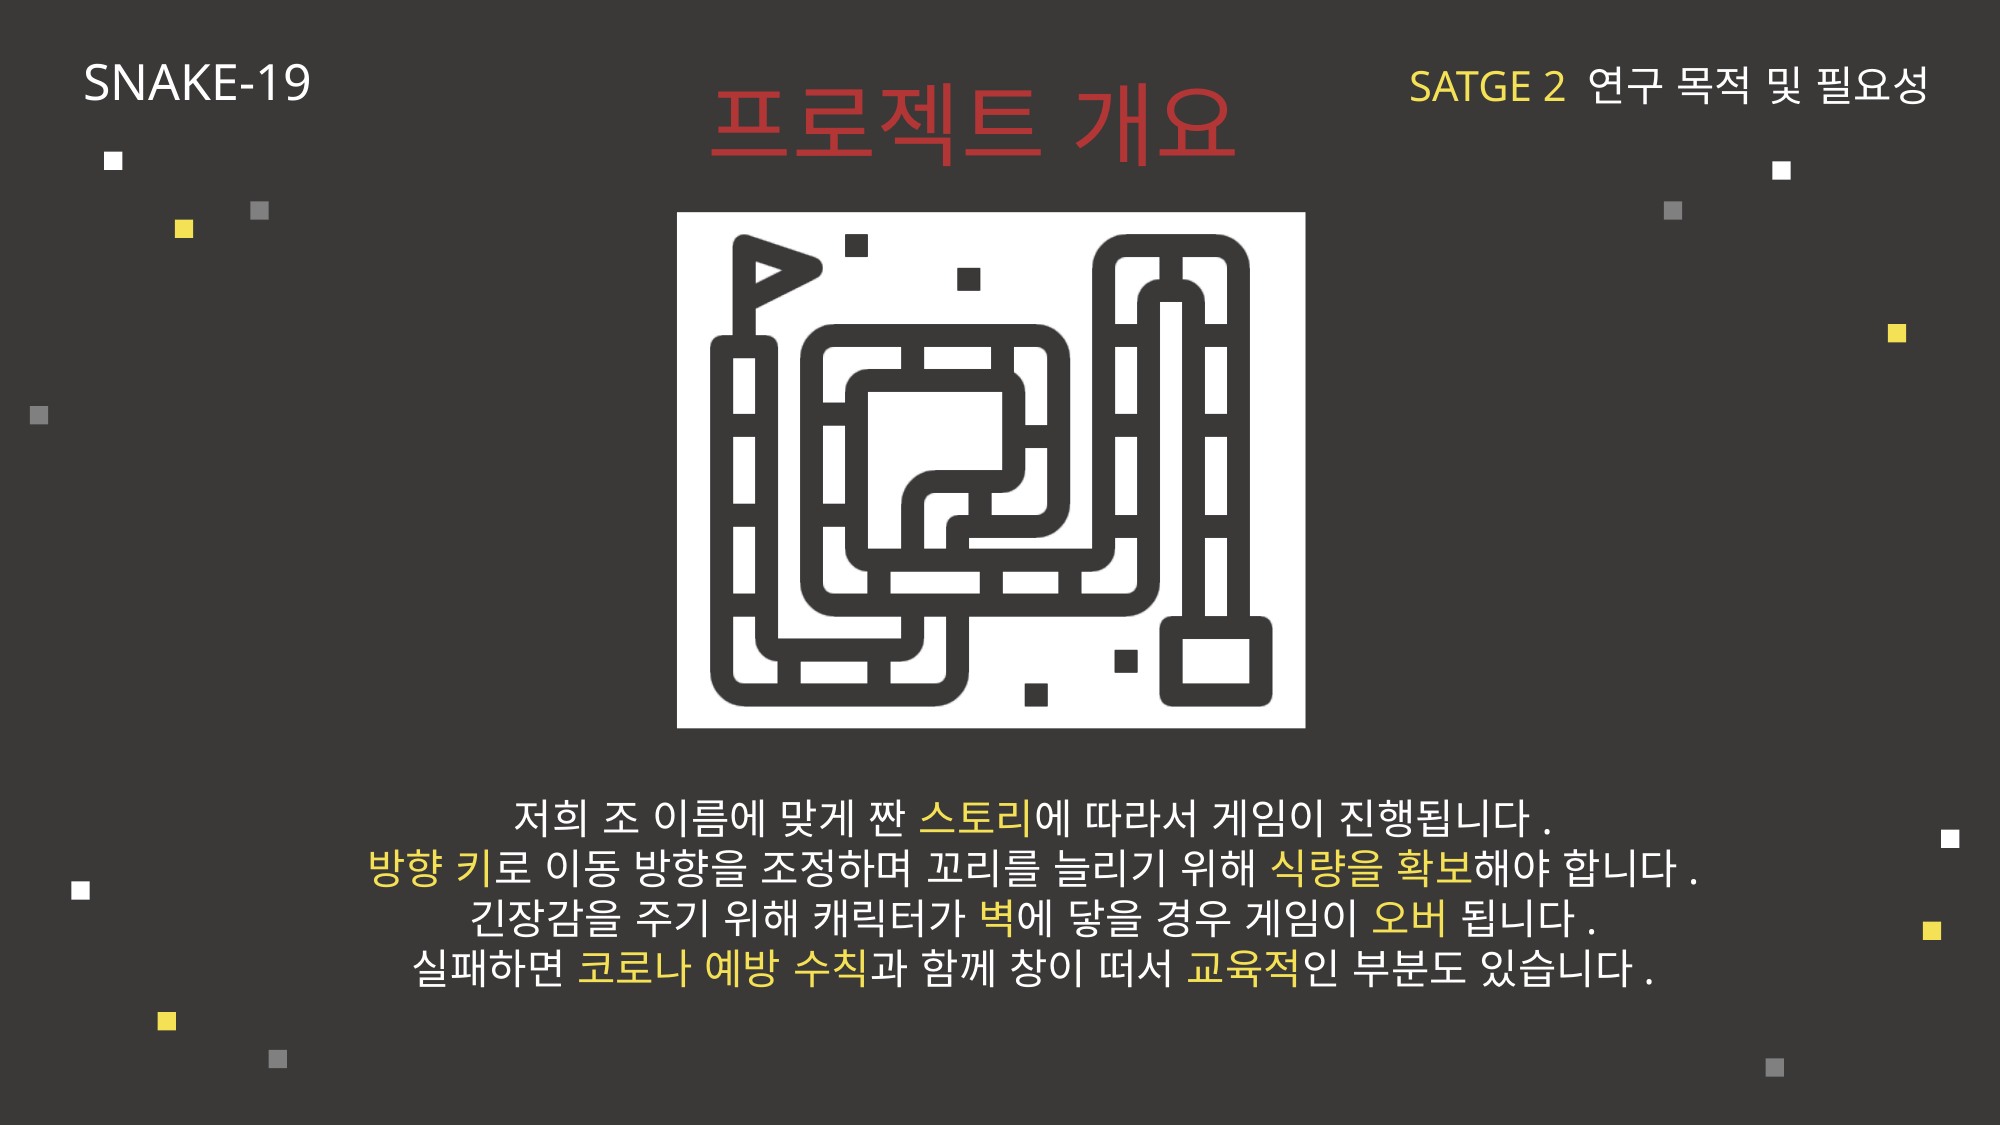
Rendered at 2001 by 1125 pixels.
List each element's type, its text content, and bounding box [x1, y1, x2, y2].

text_box [157, 1011, 177, 1031]
picture [632, 111, 1351, 830]
text_box [1771, 160, 1792, 181]
text_box [1663, 200, 1683, 221]
text_box [70, 880, 91, 901]
text_box SATGE 2 연구 목적 및 필요성 [1394, 51, 2000, 117]
text_box [29, 405, 49, 425]
text_box [249, 200, 270, 221]
text_box [1887, 323, 1907, 343]
text_box [1940, 829, 1960, 849]
text_box [268, 1049, 288, 1069]
text_box 저희 조 이름에 맞게 짠 스토리에 따라서 게임이 진행됩니다. 방향 키로 이동 방향을 조정하며 꼬리를 늘리기 위해 식량을 확보해야 합니다. 긴장감을 주기 위해 캐릭터가 벽에 닿을 경우 게임이 오버 됩니다. 실패하면 코로나 예방 수칙과 함께 창이 떠서 교육적인 부분도 있습니다. [352, 785, 1715, 1000]
text_box [174, 219, 194, 239]
text_box [103, 151, 123, 171]
text_box [1765, 1057, 1785, 1078]
text_box 프로젝트 개요 [693, 60, 1256, 111]
text_box SNAKE-19 [68, 43, 327, 118]
text_box [1922, 921, 1942, 941]
